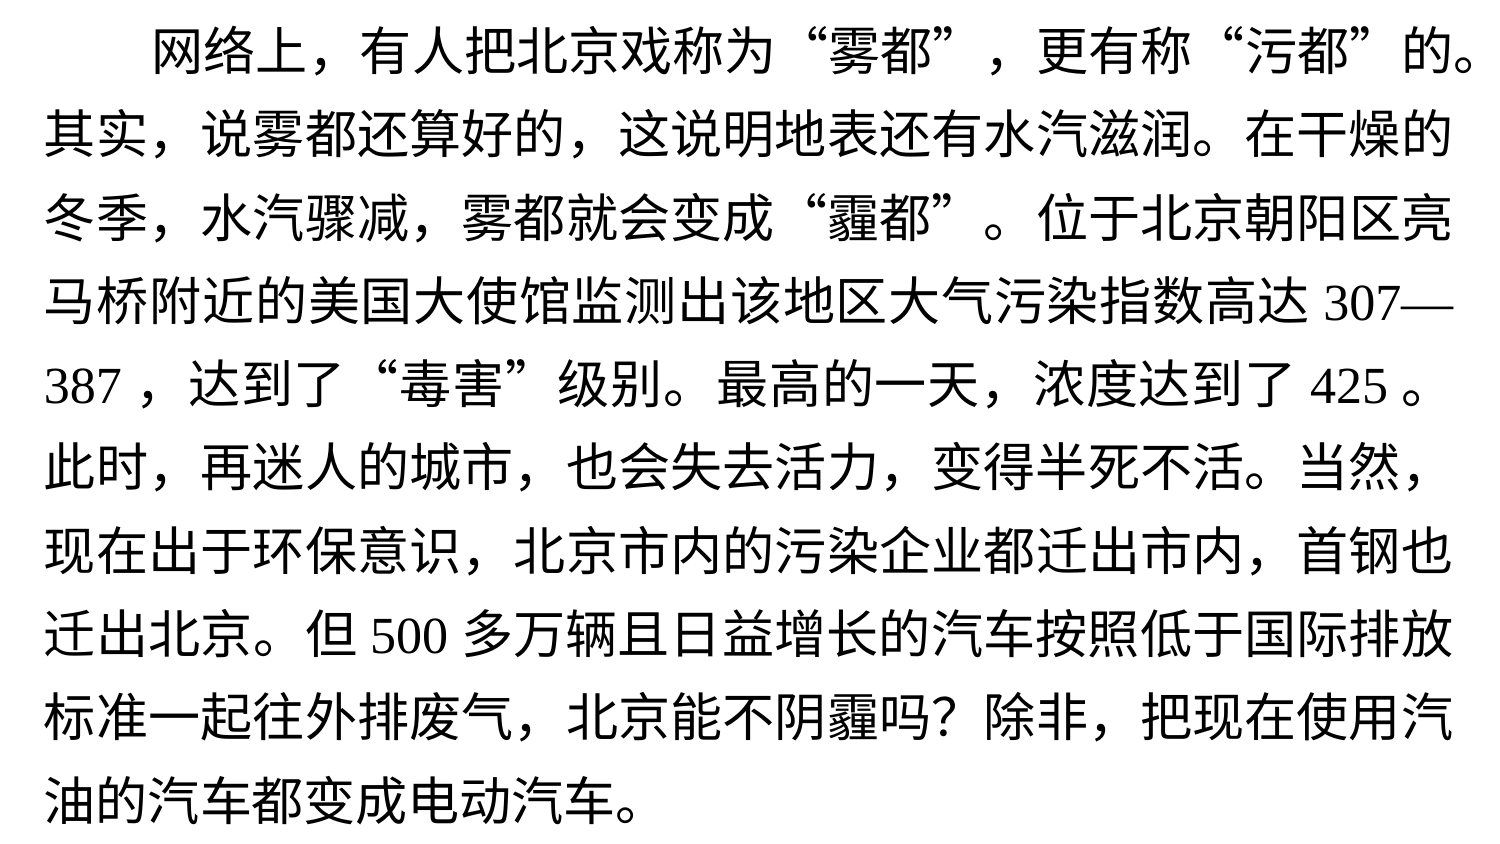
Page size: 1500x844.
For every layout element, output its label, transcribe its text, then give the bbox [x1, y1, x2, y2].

text_box 网络上，有人把北京戏称为“雾都”，更有称“污都”的。其实，说雾都还算好的，这说明地表还有水汽滋润。在干燥的冬季，水汽骤减，雾都就会变成“霾都”。位于北京朝阳区亮马桥附近的美国大使馆监测出该地区大气污染指数高达307—387，达到了“毒害”级别。最高的一天，浓度达到了425。此时，再迷人的城市，也会失去活力，变得半死不活。当然，现在出于环保意识，北京市内的污染企业都迁出市内，首钢也迁出北京。但500多万辆且日益增长的汽车按照低于国际排放标准一起往外排废气，北京能不阴霾吗？除非，把现在使用汽油的汽车都变成电动汽车。 [29, 0, 1468, 838]
